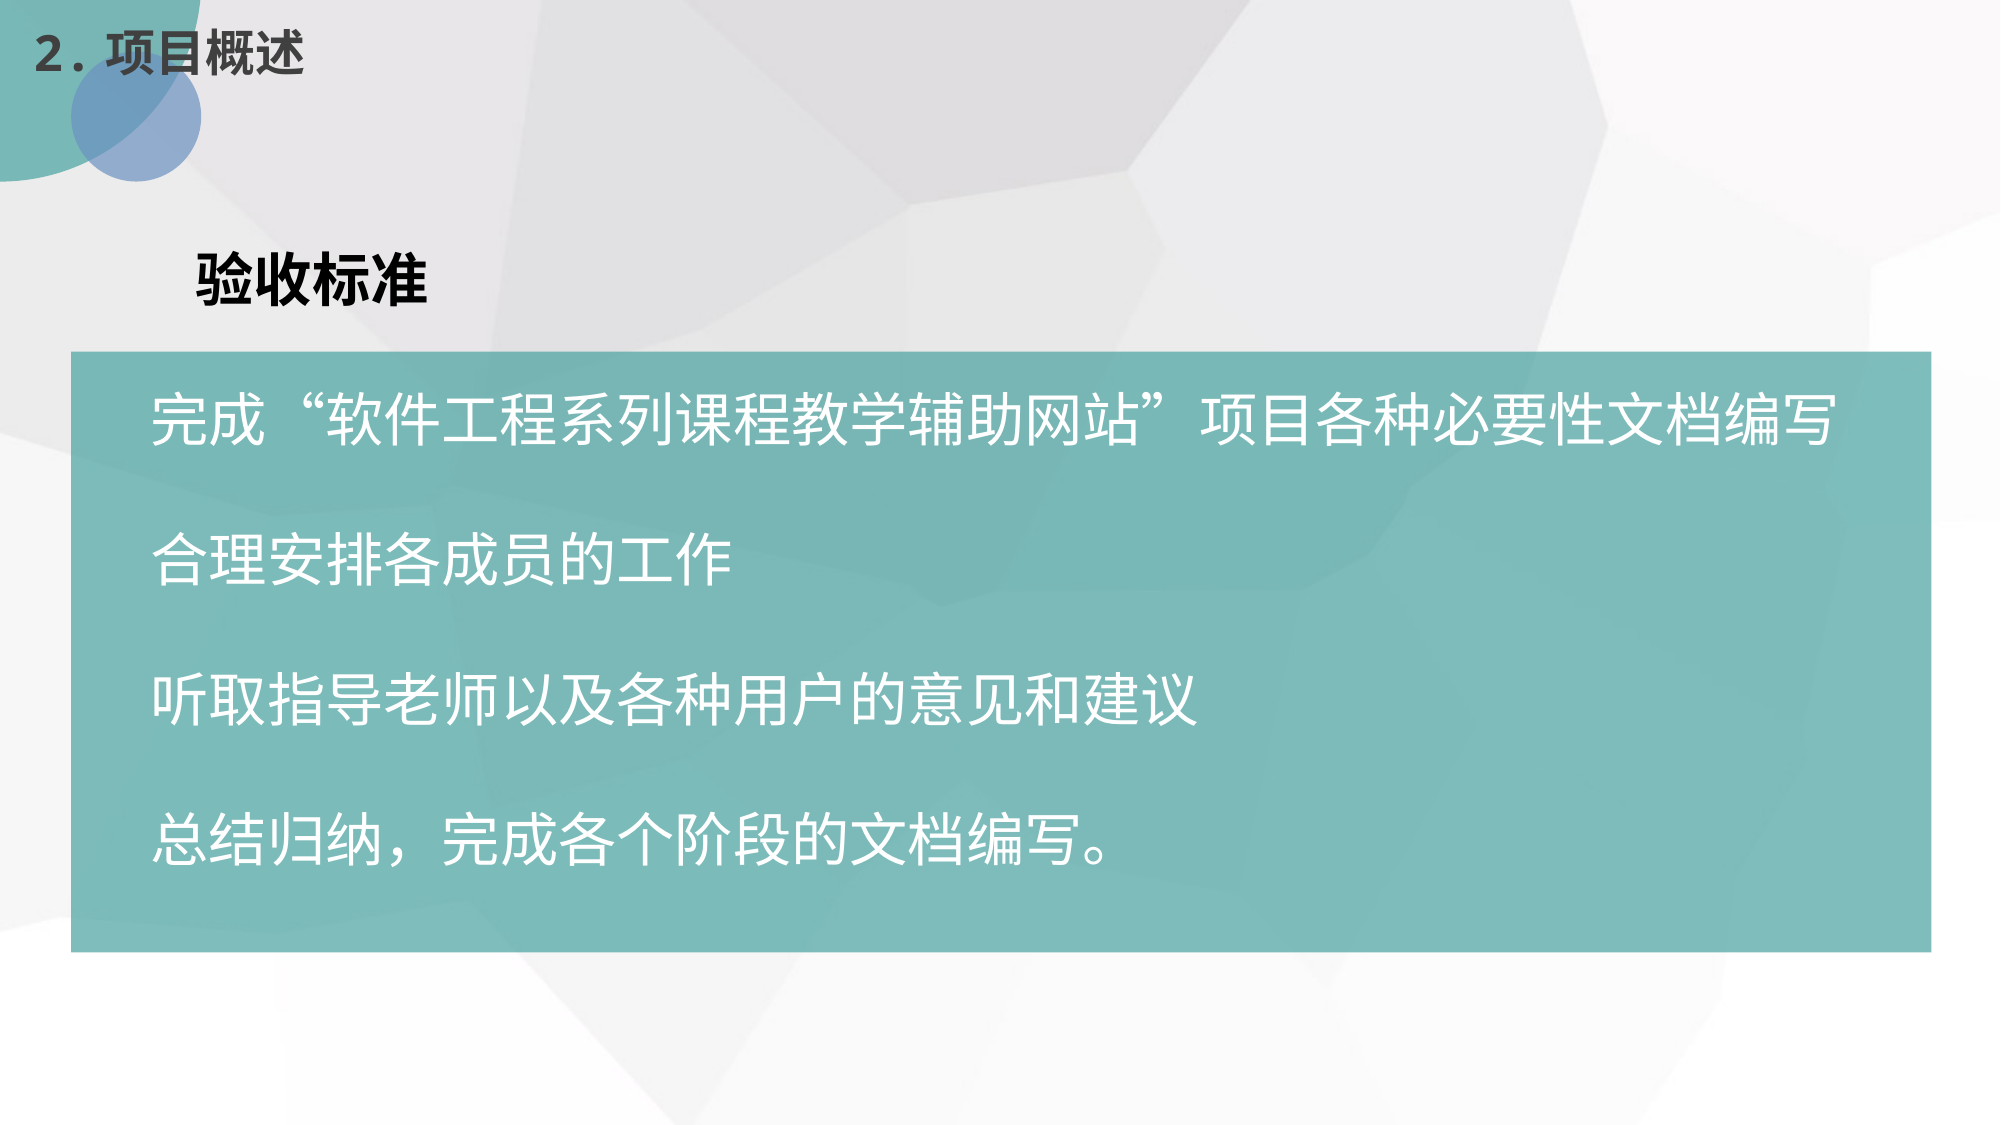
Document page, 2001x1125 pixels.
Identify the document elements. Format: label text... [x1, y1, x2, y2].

text_box 2.项目概述 [18, 13, 321, 89]
text_box [0, 0, 202, 183]
text_box [70, 351, 1932, 953]
text_box 完成“软件工程系列课程教学辅助网站”项目各种必要性文档编写 合理安排各成员的工作 听取指导老师以及各种用户的意见和建议 总结归纳，完成各个阶段的文档编写。 [135, 375, 1932, 881]
text_box 验收标准 [180, 235, 444, 321]
picture [0, 0, 2001, 1125]
text_box [70, 89, 203, 183]
